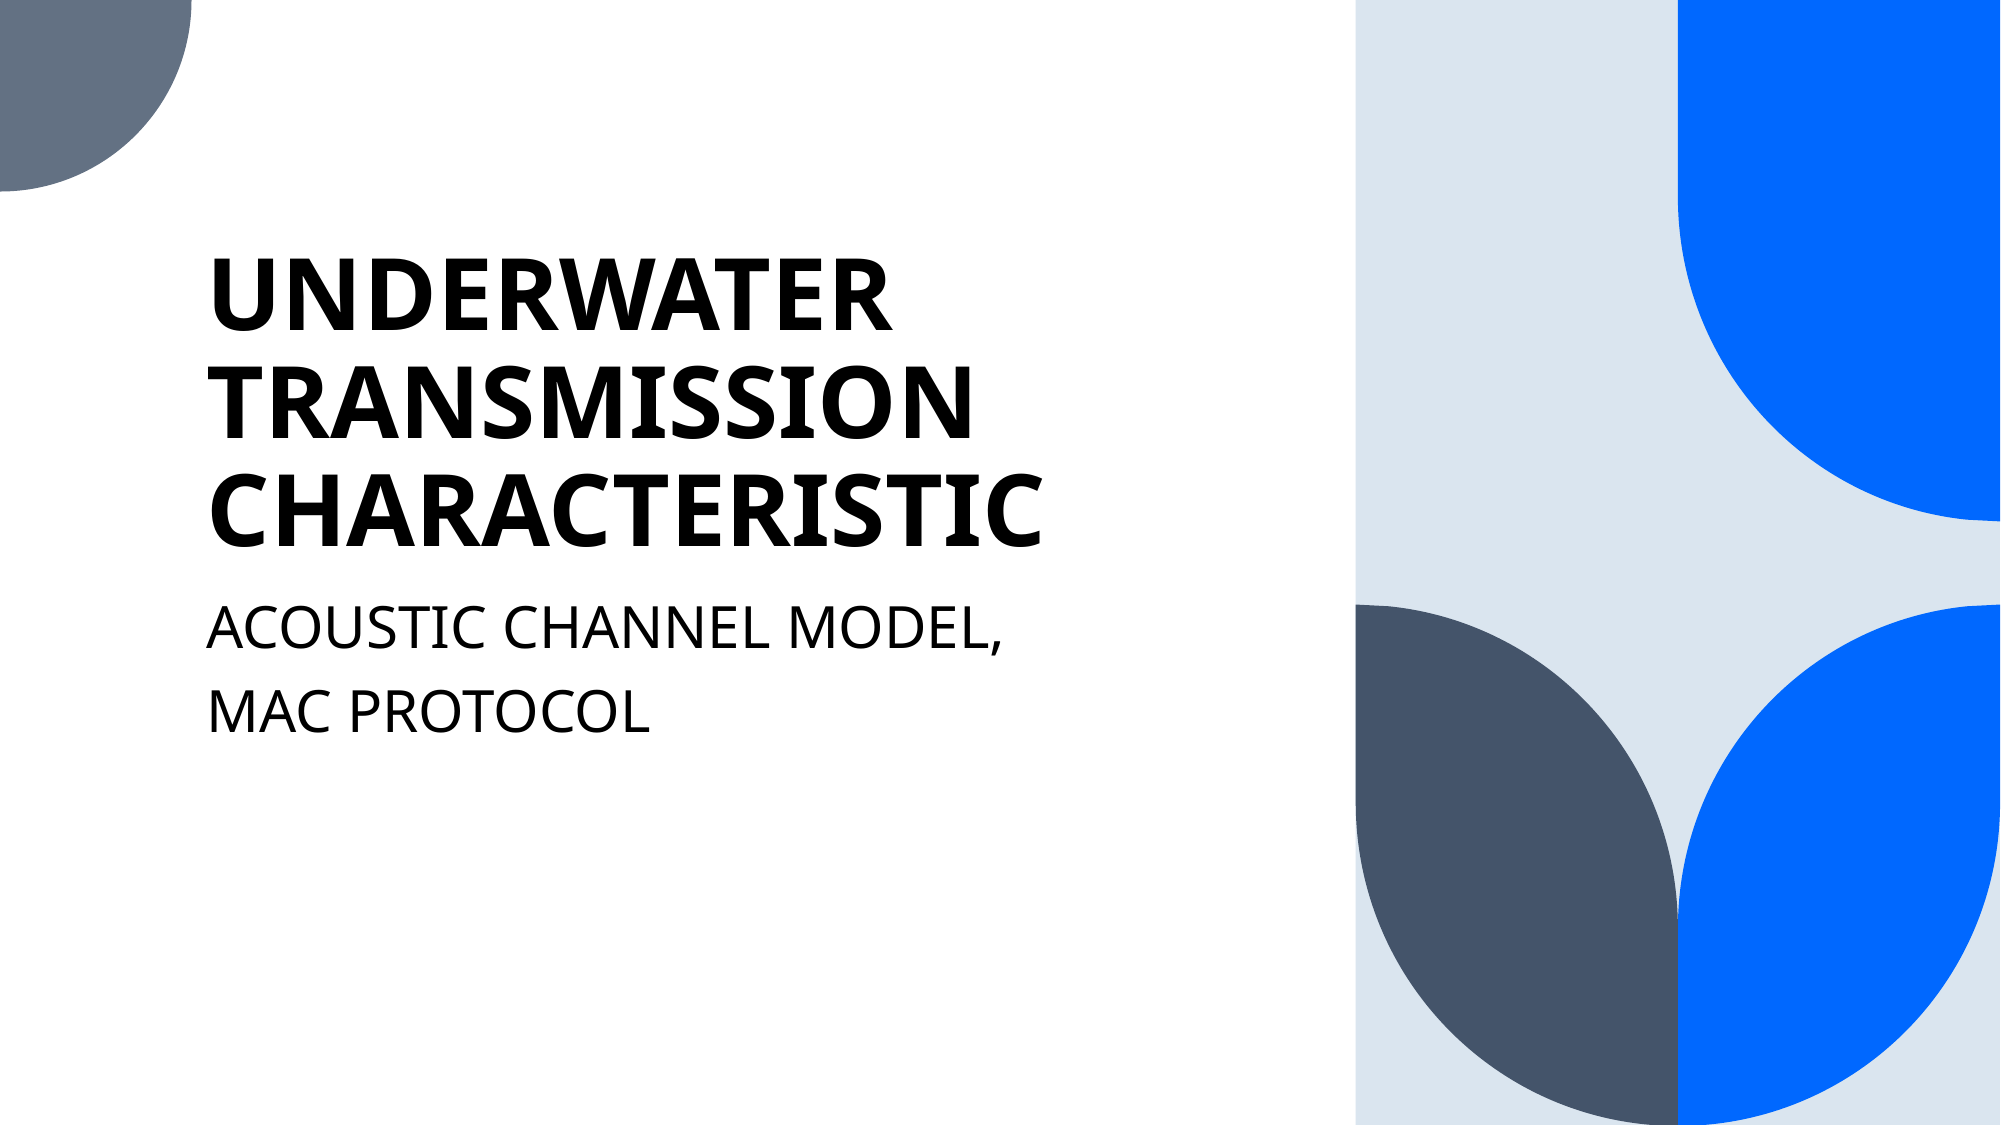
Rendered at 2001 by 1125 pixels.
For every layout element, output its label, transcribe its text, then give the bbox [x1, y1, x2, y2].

title UNDERWATER TRANSMISSION CHARACTERISTIC [191, 184, 1212, 576]
subtitle ACOUSTIC CHANNEL MODEL, MAC PROTOCOL [191, 590, 1212, 960]
